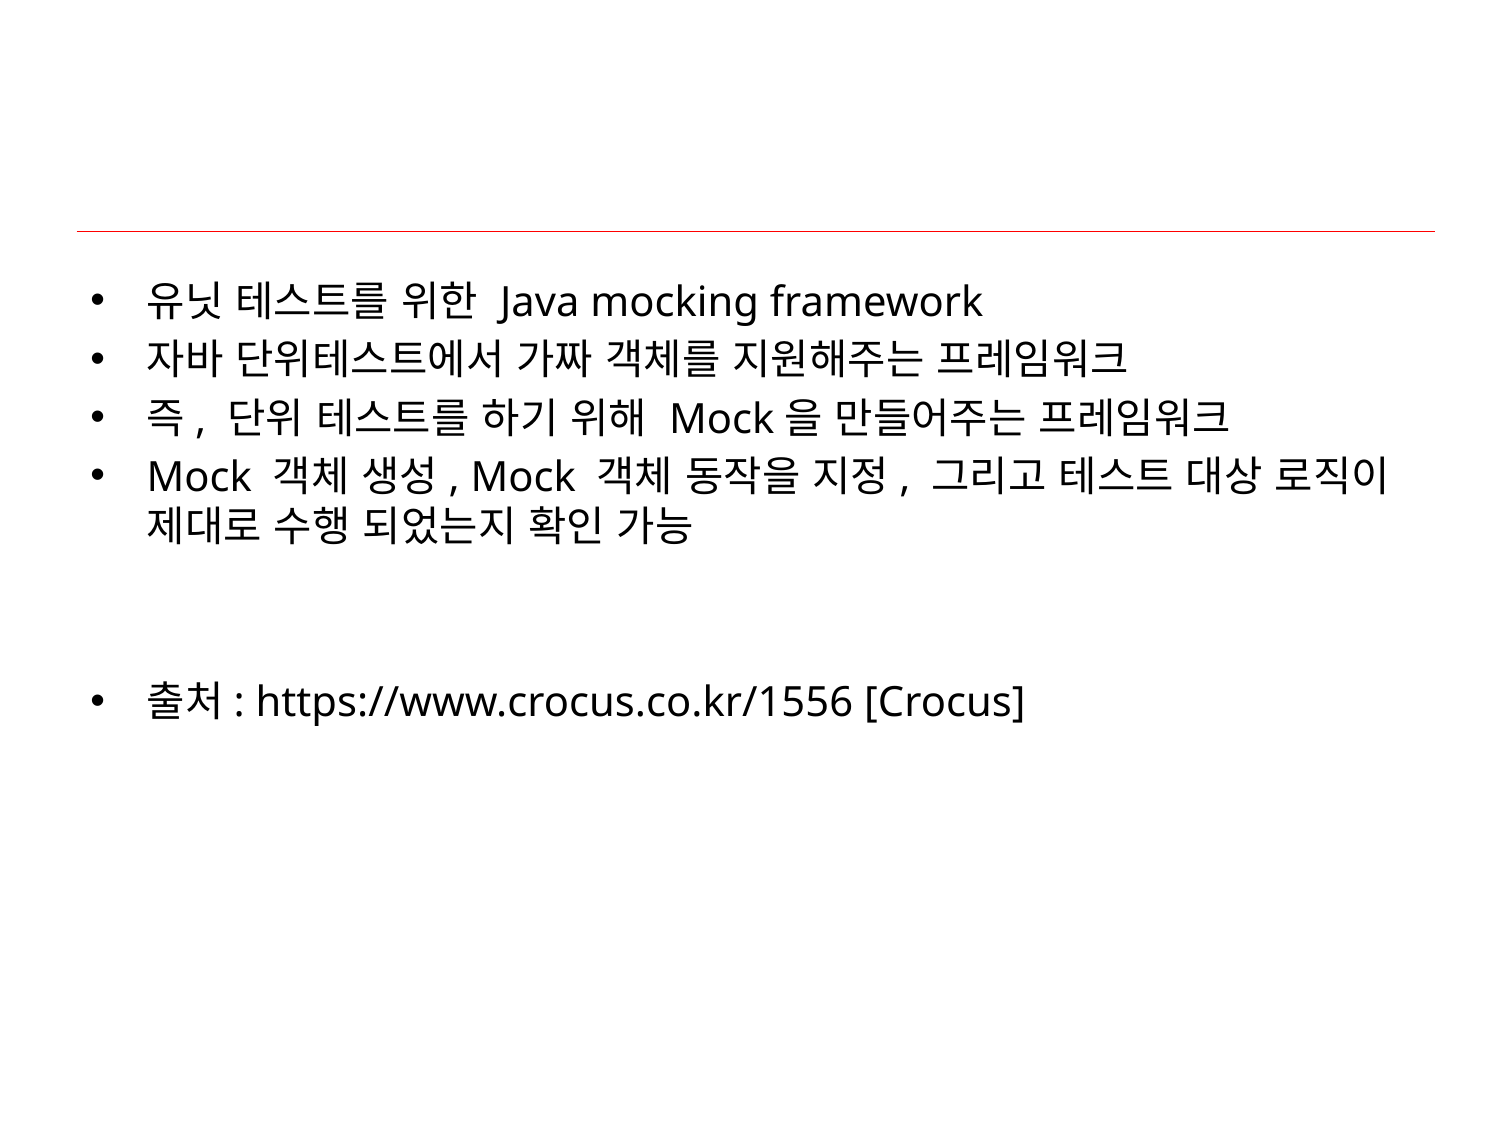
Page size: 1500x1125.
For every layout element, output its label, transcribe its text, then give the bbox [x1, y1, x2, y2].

list 유닛 테스트를 위한 Java mocking framework 자바 단위테스트에서 가짜 객체를 지원해주는 프레임워크 즉, 단위 테스트를 하기 위해 Mock을 만들어주는 프레임워크 Mock 객체 생성, Mock 객체 동작을 지정, 그리고 테스트 대상 로직이 제대로 수행 되었는지 확인 가능 출처: https://www.crocus.co.kr/1556 [Crocus] [75, 267, 1426, 1010]
